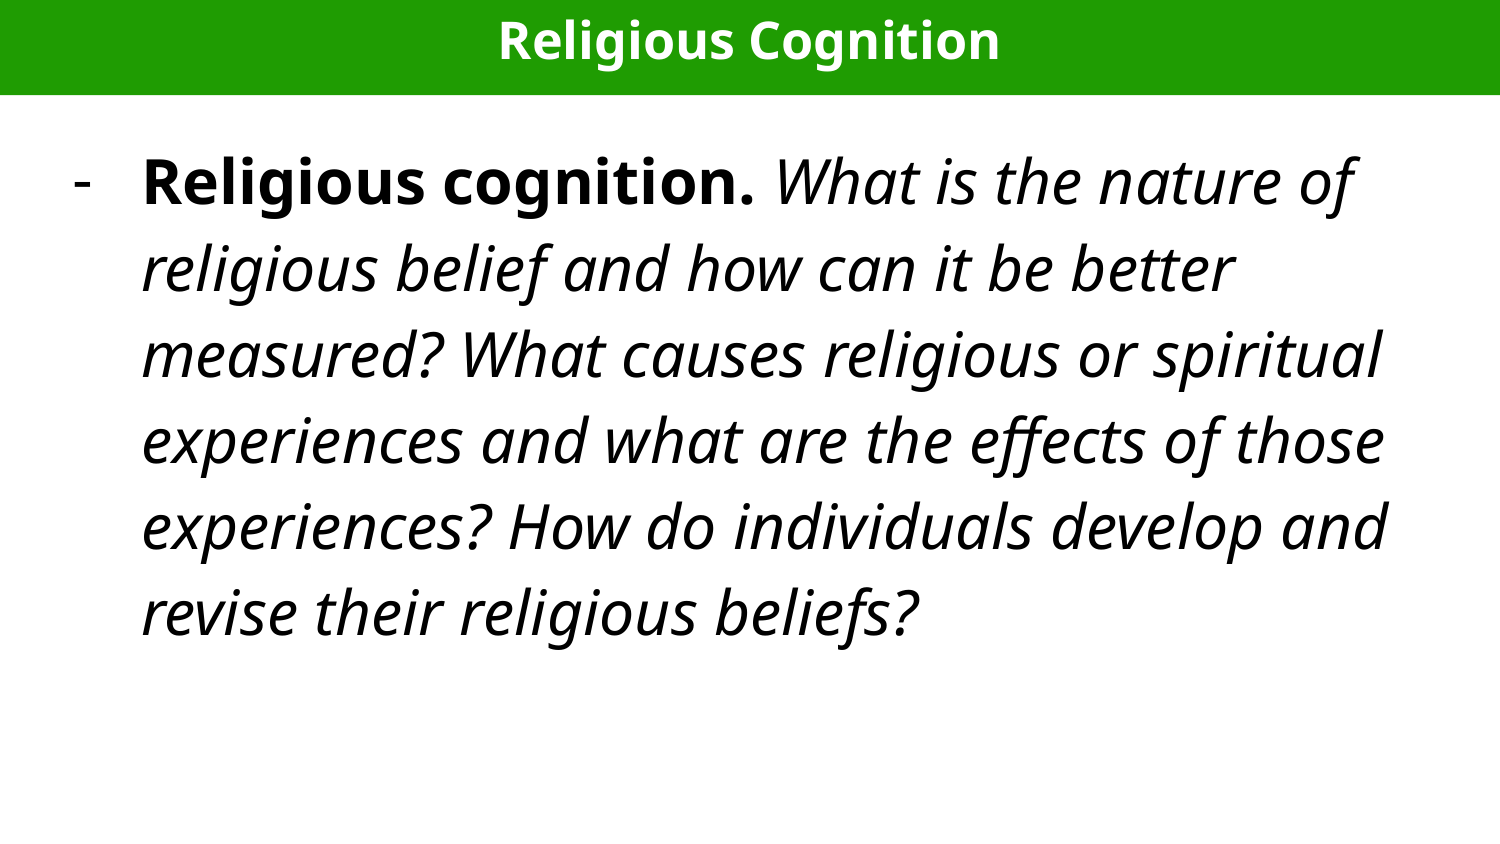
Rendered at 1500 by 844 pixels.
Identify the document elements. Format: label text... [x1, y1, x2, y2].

list Religious cognition. What is the nature of religious belief and how can it be better measured? What causes religious or spiritual experiences and what are the effects of those experiences? How do individuals develop and revise their religious beliefs? [51, 116, 1449, 750]
text_box Religious Cognition [0, 0, 1500, 87]
text_box [0, 87, 1500, 96]
